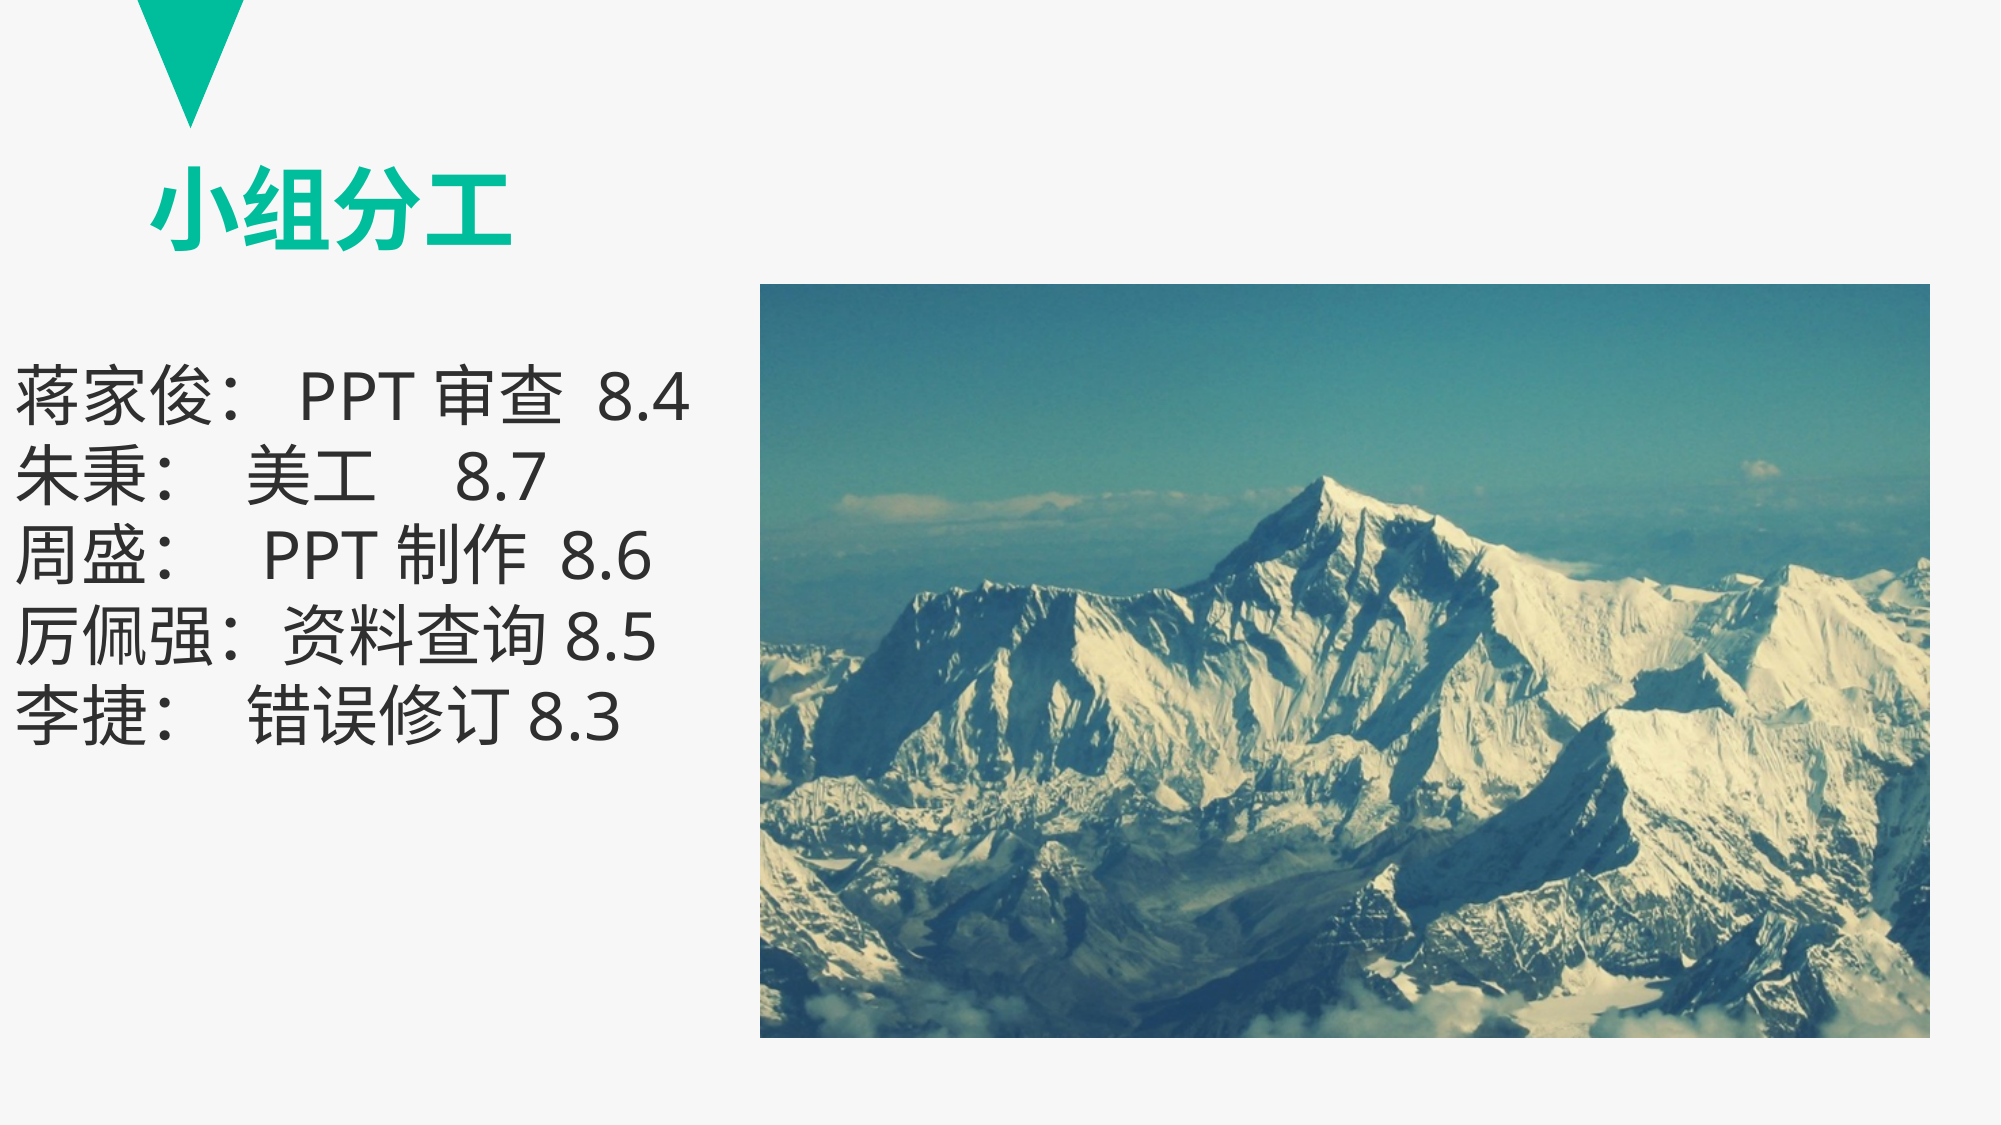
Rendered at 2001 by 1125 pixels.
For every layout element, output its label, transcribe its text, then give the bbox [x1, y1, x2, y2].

text_box 小组分工 [137, 142, 1863, 285]
text_box 蒋家俊：PPT审查 8.4 朱秉： 美工 8.7 周盛： PPT制作 8.6 厉佩强：资料查询8.5 李捷： 错误修订8.3 [0, 346, 760, 761]
picture [760, 284, 1931, 1038]
